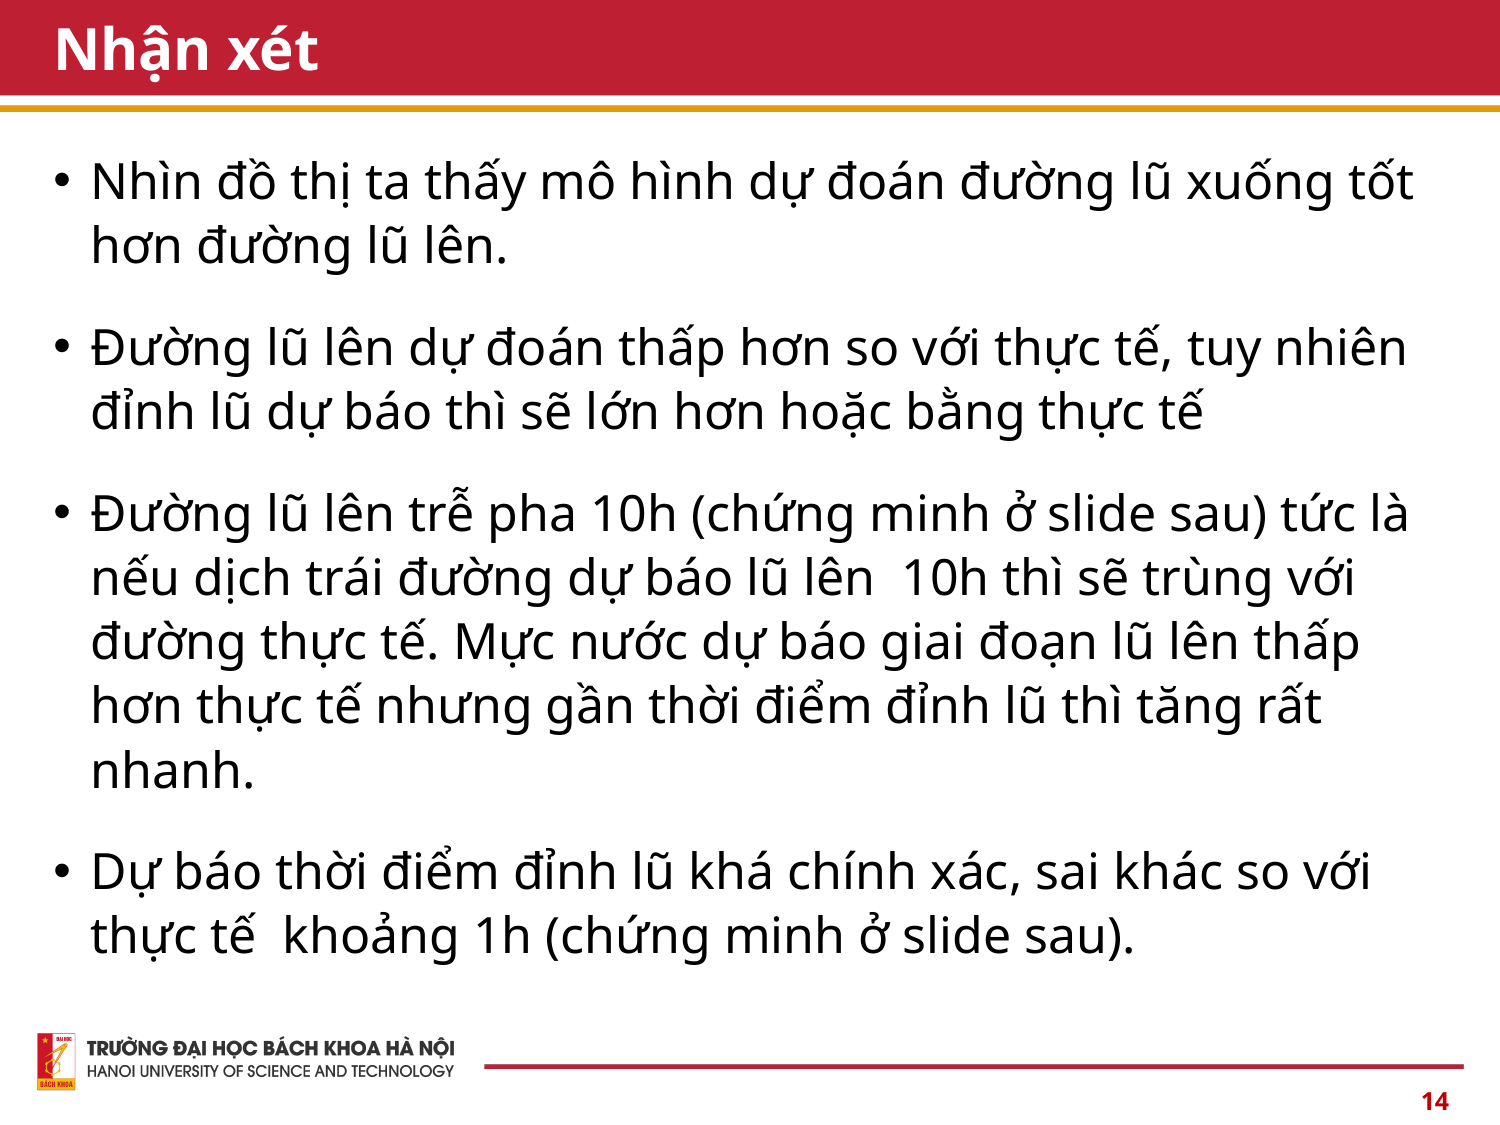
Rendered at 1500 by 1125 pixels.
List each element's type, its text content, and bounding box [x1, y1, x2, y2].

title Nhận xét [38, 12, 1462, 87]
slide_number 14 [1126, 1078, 1464, 1125]
list Nhìn đồ thị ta thấy mô hình dự đoán đường lũ xuống tốt hơn đường lũ lên. Đường lũ lên dự đoán thấp hơn so với thực tế, tuy nhiên đỉnh lũ dự báo thì sẽ lớn hơn hoặc bằng thực tế Đường lũ lên trễ pha 10h (chứng minh ở slide sau) tức là nếu dịch trái đường dự báo lũ lên 10h thì sẽ trùng với đường thực tế. Mực nước dự báo giai đoạn lũ lên thấp hơn thực tế nhưng gần thời điểm đỉnh lũ thì tăng rất nhanh. Dự báo thời điểm đỉnh lũ khá chính xác, sai khác so với thực tế khoảng 1h (chứng minh ở slide sau). [38, 138, 1462, 1008]
picture [0, 0, 1500, 1125]
